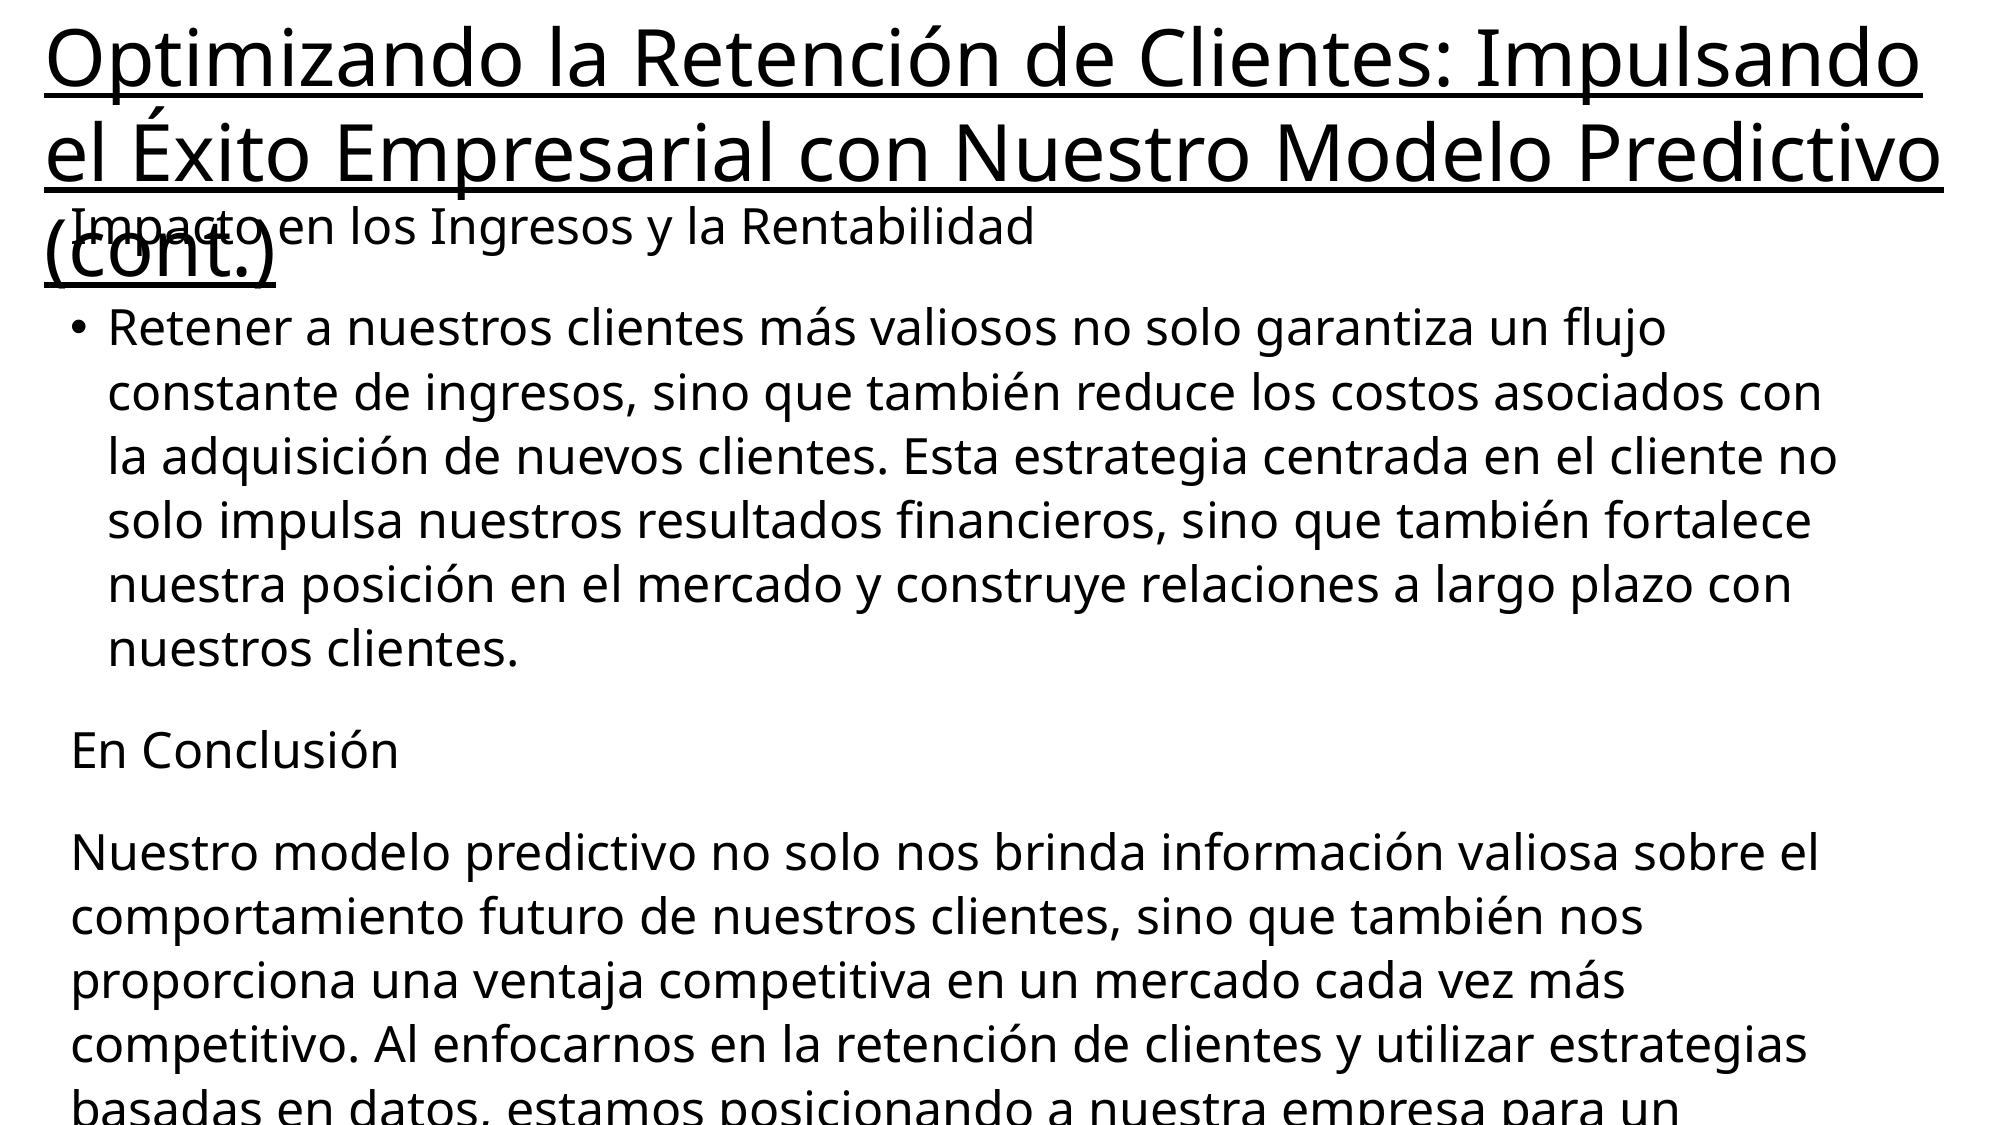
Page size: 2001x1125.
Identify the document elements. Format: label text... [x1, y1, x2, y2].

text_box Optimizando la Retención de Clientes: Impulsando el Éxito Empresarial con Nuestro Modelo Predictivo (cont.) [29, 0, 1971, 300]
list Impacto en los Ingresos y la Rentabilidad Retener a nuestros clientes más valiosos no solo garantiza un flujo constante de ingresos, sino que también reduce los costos asociados con la adquisición de nuevos clientes. Esta estrategia centrada en el cliente no solo impulsa nuestros resultados financieros, sino que también fortalece nuestra posición en el mercado y construye relaciones a largo plazo con nuestros clientes. En Conclusión Nuestro modelo predictivo no solo nos brinda información valiosa sobre el comportamiento futuro de nuestros clientes, sino que también nos proporciona una ventaja competitiva en un mercado cada vez más competitivo. Al enfocarnos en la retención de clientes y utilizar estrategias basadas en datos, estamos posicionando a nuestra empresa para un crecimiento sostenible y un éxito continuo en el futuro. [55, 300, 1880, 771]
